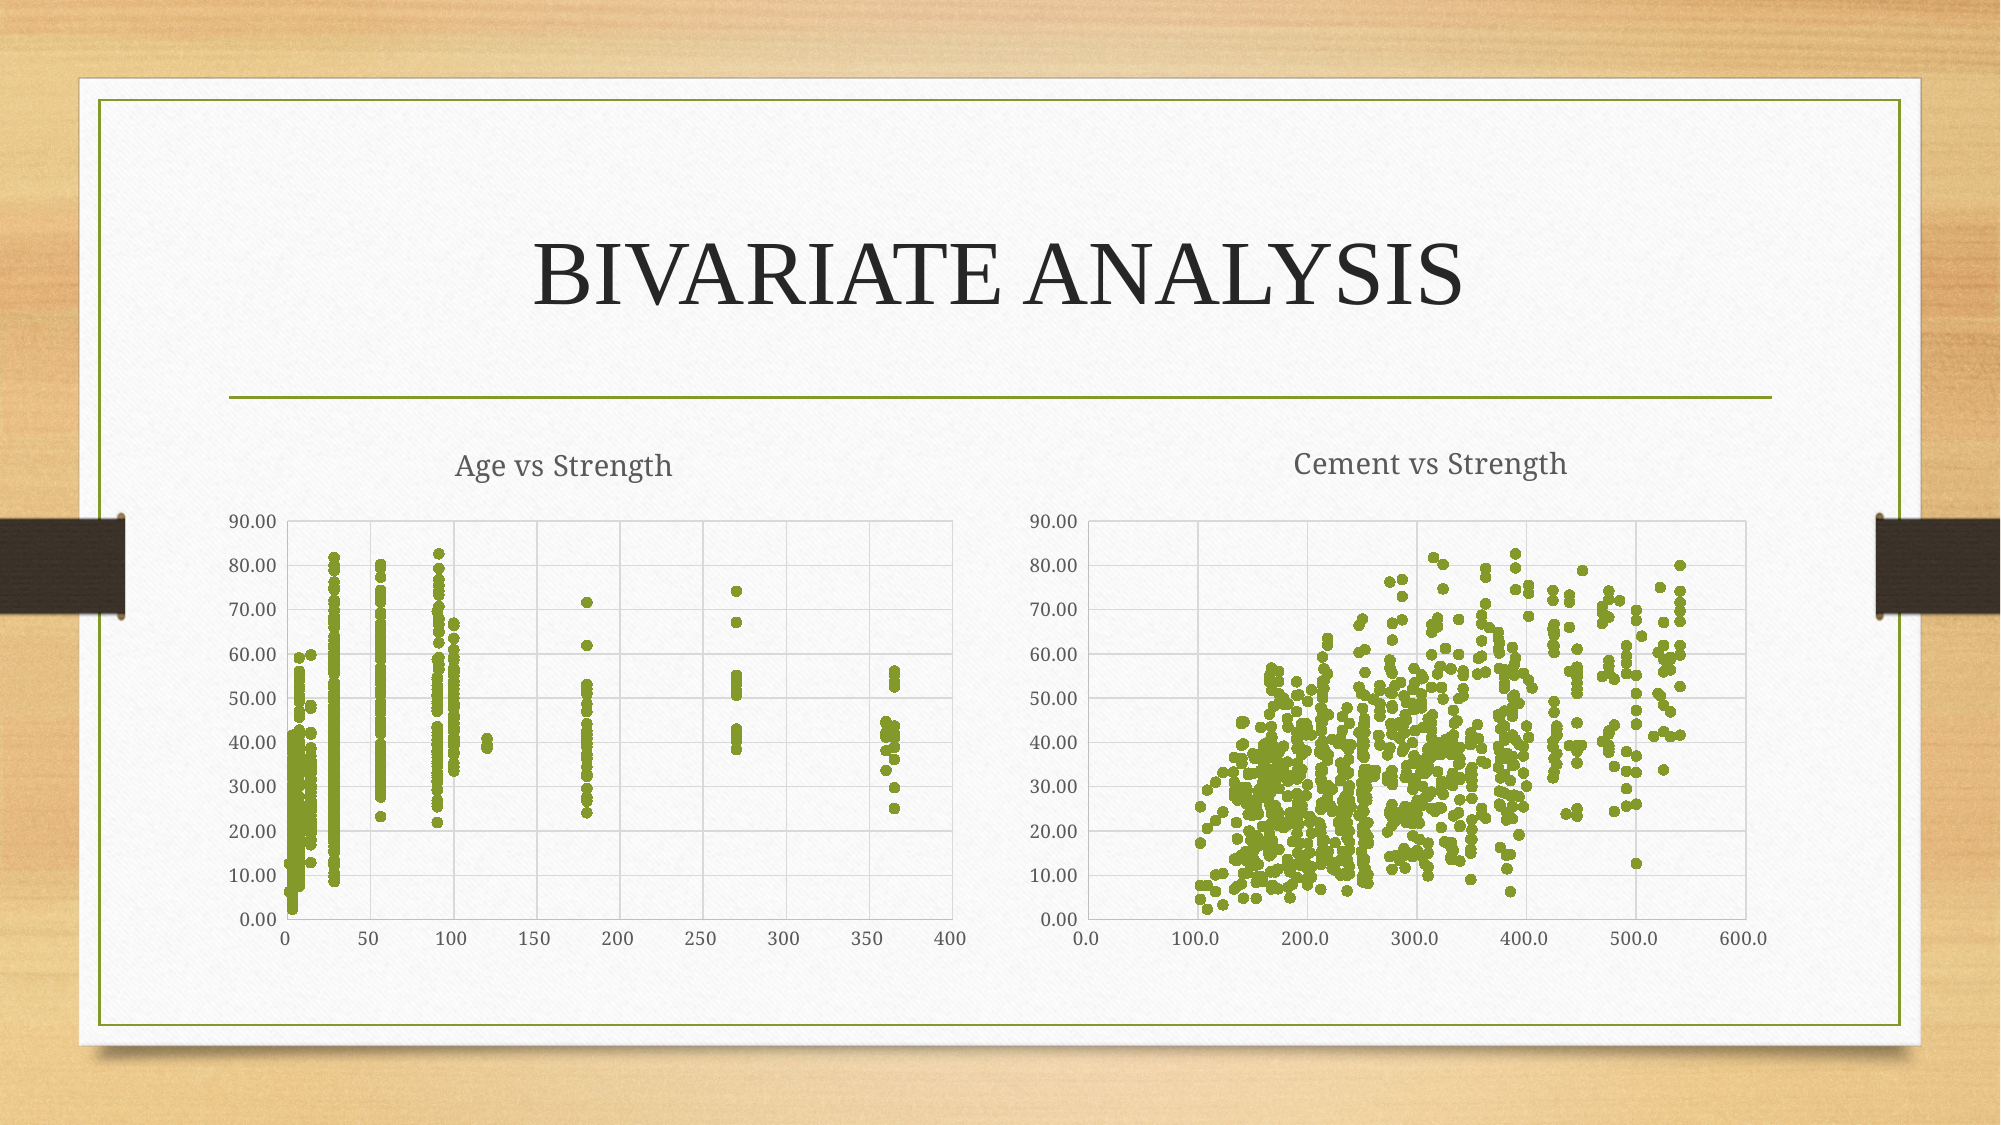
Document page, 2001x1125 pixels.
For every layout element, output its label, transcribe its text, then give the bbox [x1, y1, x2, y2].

chart [212, 419, 988, 964]
chart [1013, 419, 1789, 964]
picture [0, 0, 2001, 1125]
title BIVARIATE ANALYSIS [212, 161, 1788, 375]
